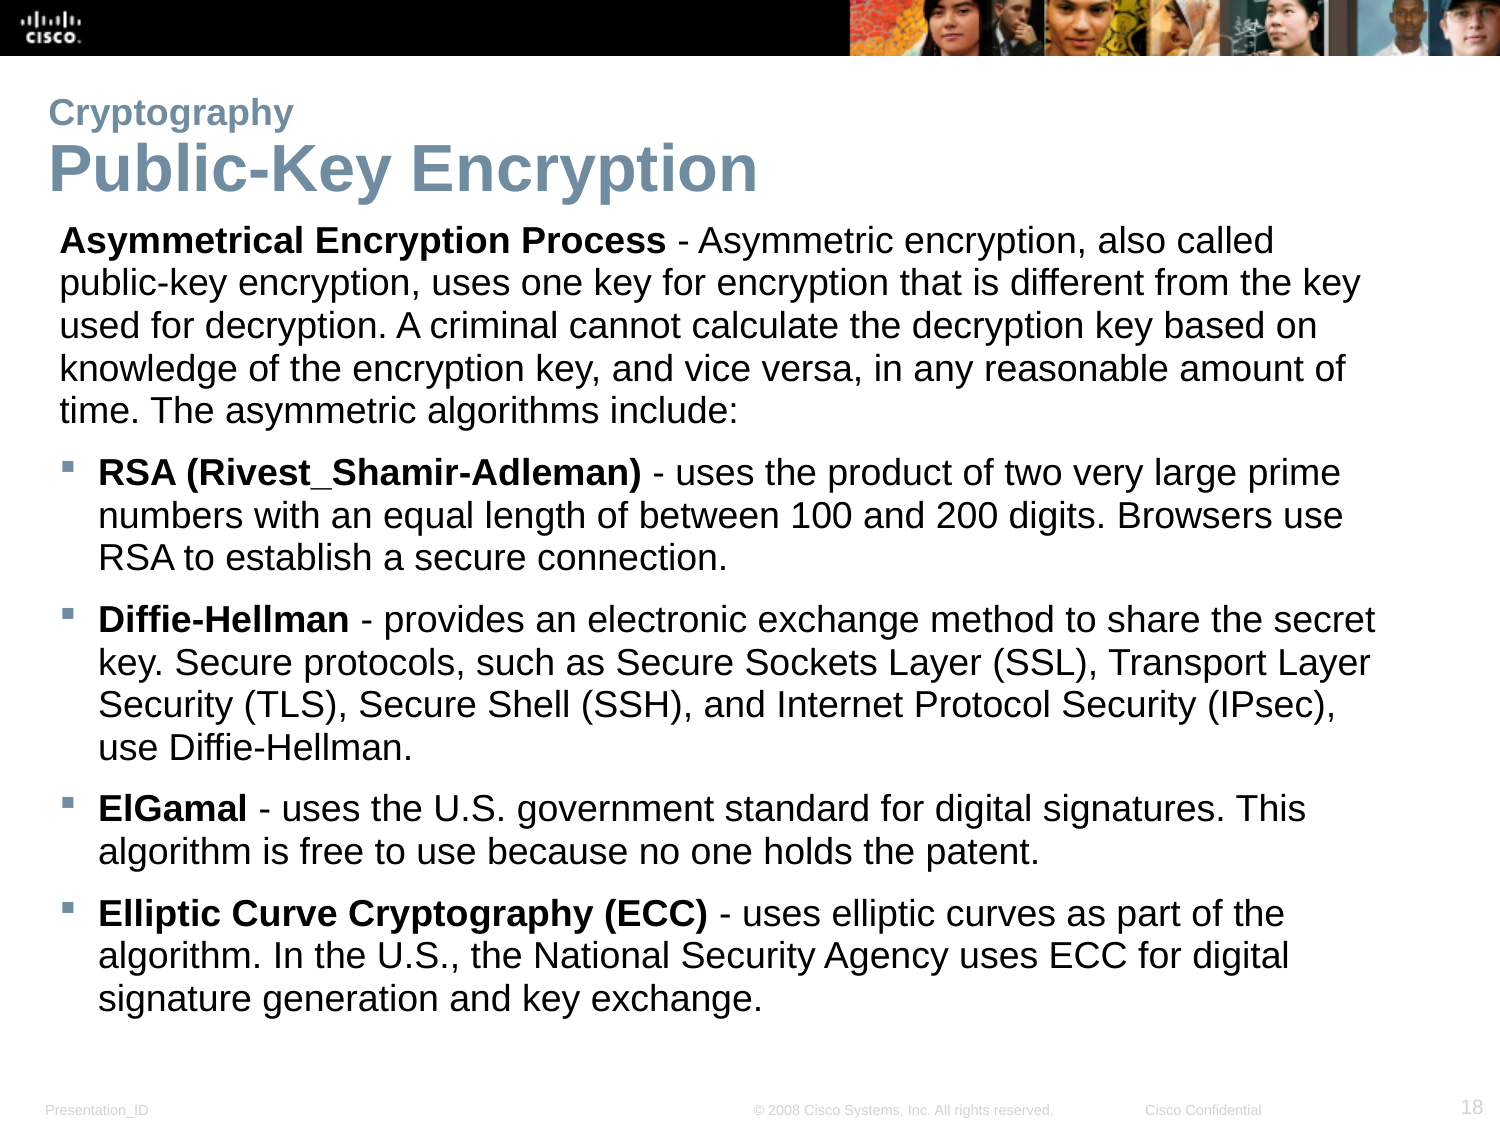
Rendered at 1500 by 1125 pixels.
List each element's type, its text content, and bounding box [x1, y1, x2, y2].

list Asymmetrical Encryption Process - Asymmetric encryption, also called public-key encryption, uses one key for encryption that is different from the key used for decryption. A criminal cannot calculate the decryption key based on knowledge of the encryption key, and vice versa, in any reasonable amount of time. The asymmetric algorithms include: RSA (Rivest_Shamir-Adleman) - uses the product of two very large prime numbers with an equal length of between 100 and 200 digits. Browsers use RSA to establish a secure connection. Diffie-Hellman - provides an electronic exchange method to share the secret key. Secure protocols, such as Secure Sockets Layer (SSL), Transport Layer Security (TLS), Secure Shell (SSH), and Internet Protocol Security (IPsec), use Diffie-Hellman. ElGamal - uses the U.S. government standard for digital signatures. This algorithm is free to use because no one holds the patent. Elliptic Curve Cryptography (ECC) - uses elliptic curves as part of the algorithm. In the U.S., the National Security Agency uses ECC for digital signature generation and key exchange. [45, 212, 1394, 1044]
picture [0, 0, 1500, 56]
title Cryptography Public-Key Encryption [34, 74, 1474, 213]
